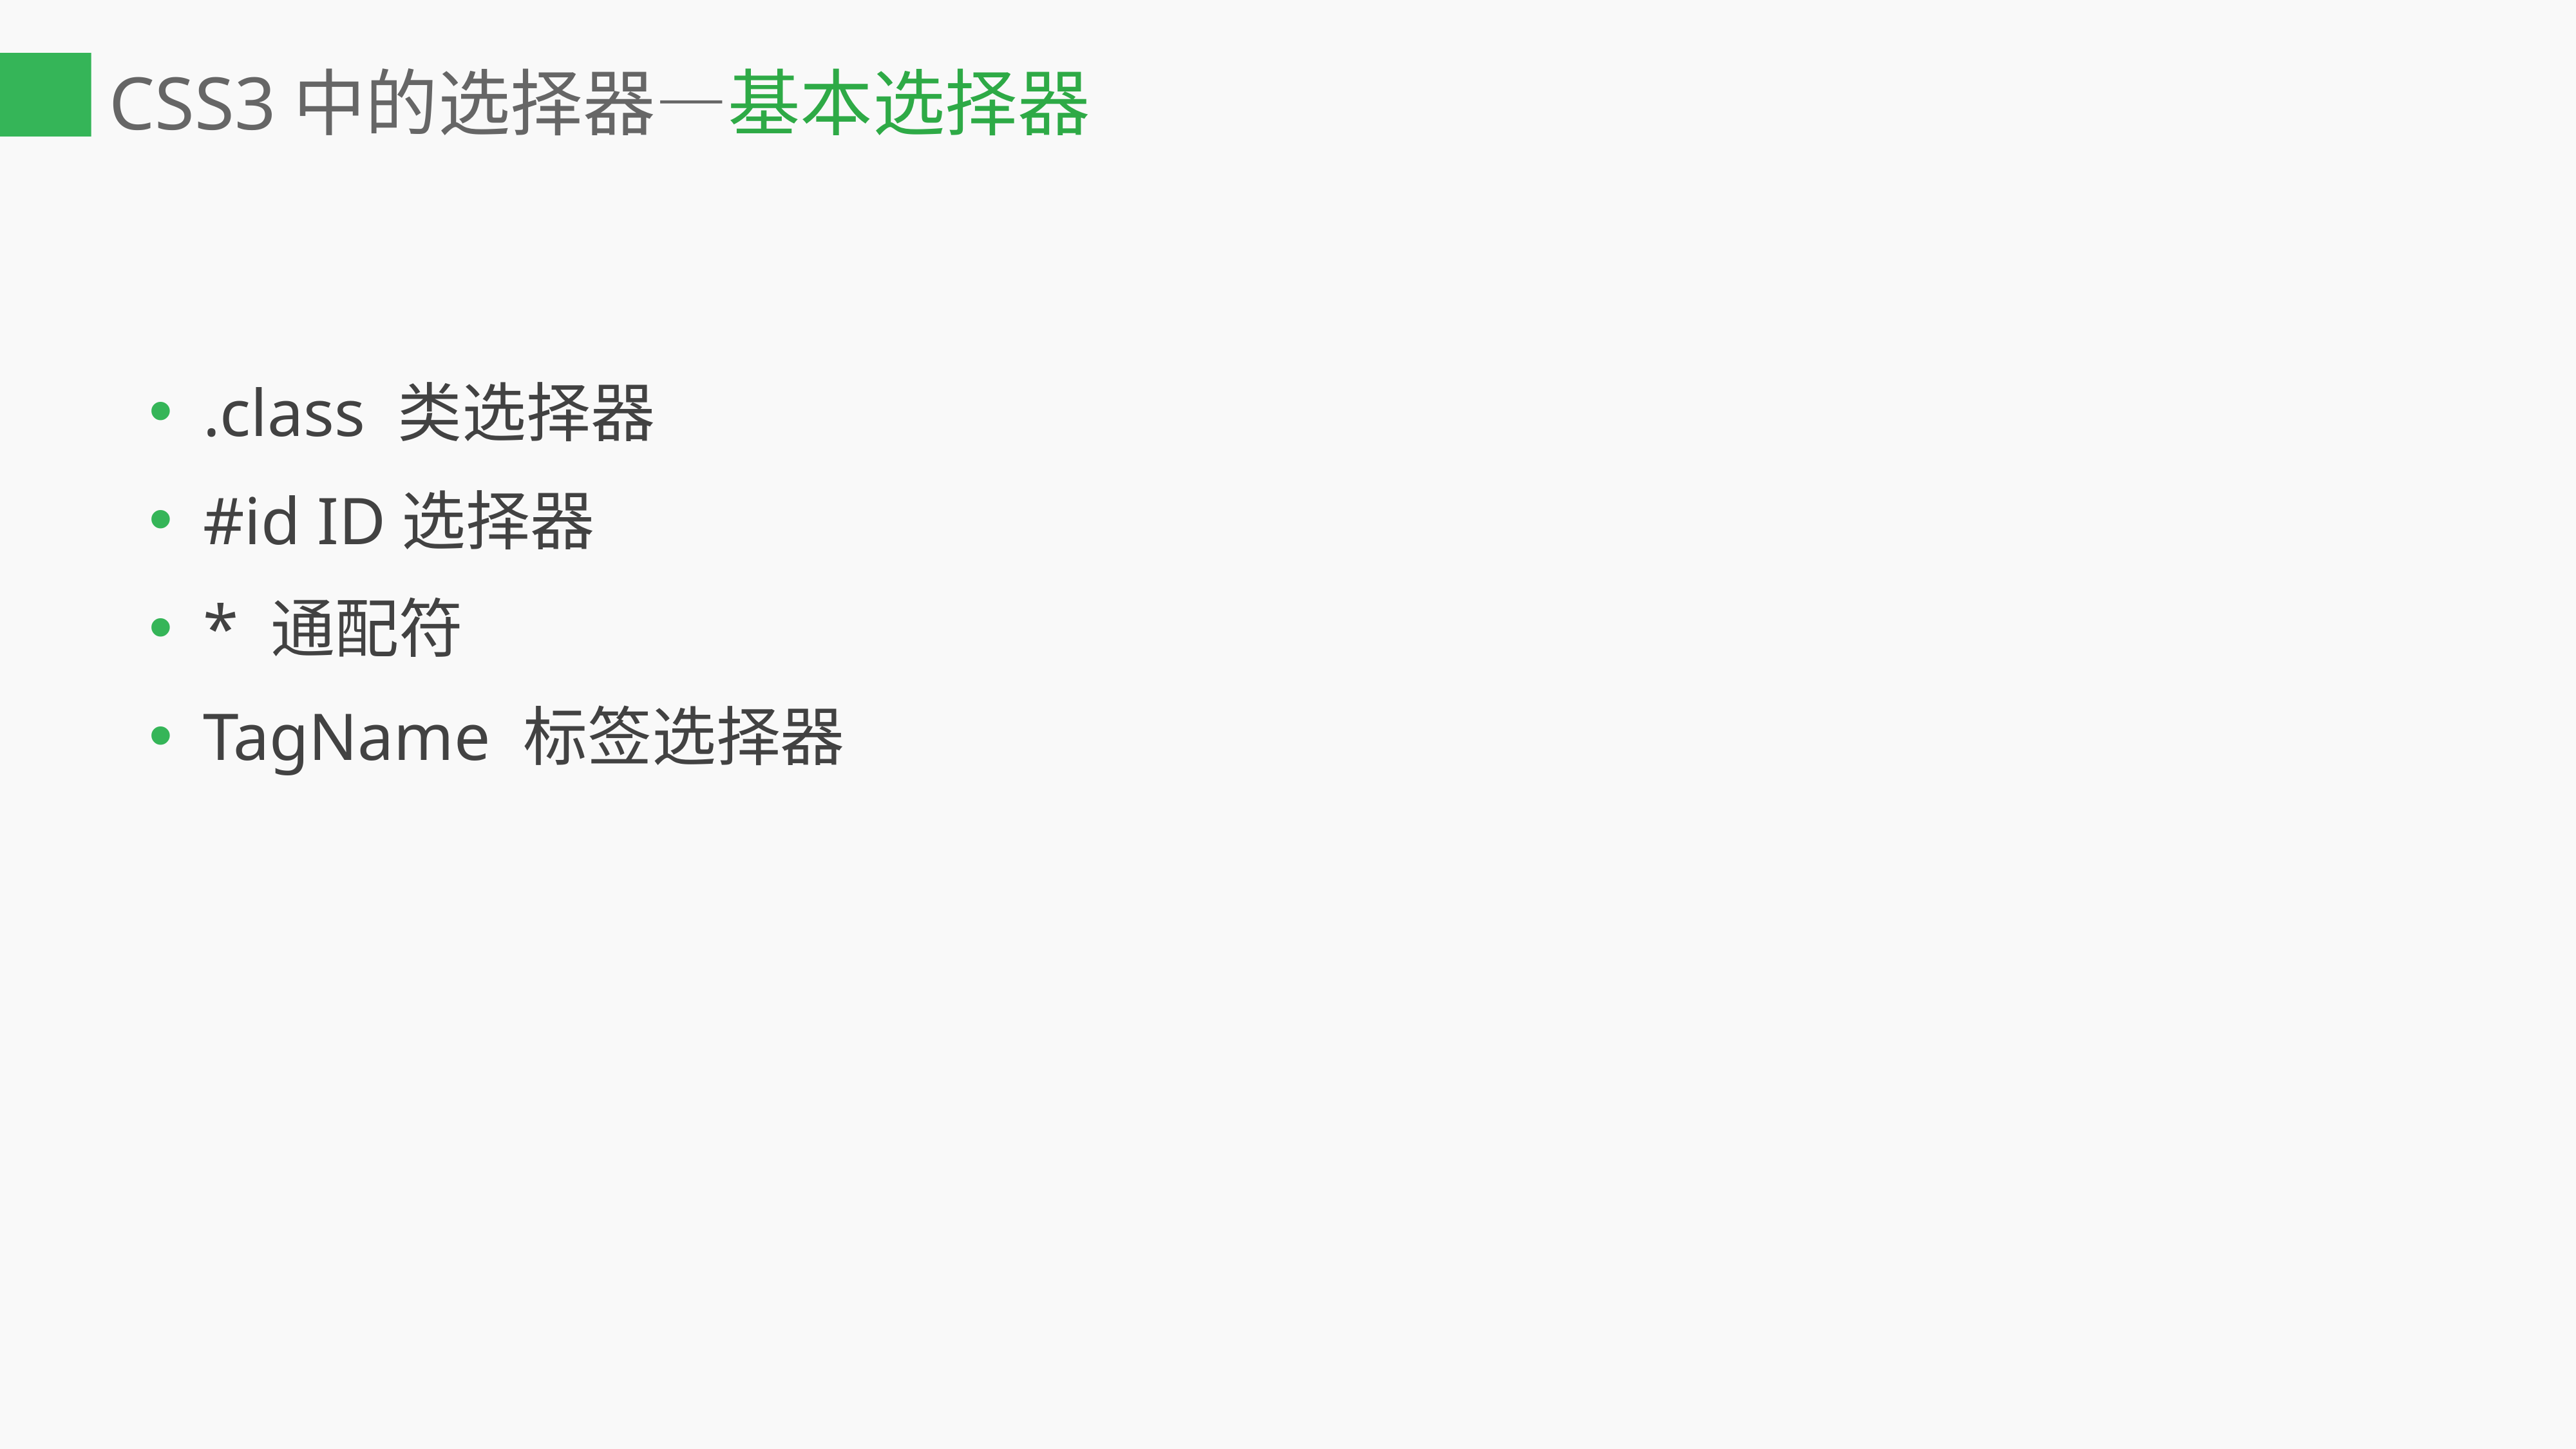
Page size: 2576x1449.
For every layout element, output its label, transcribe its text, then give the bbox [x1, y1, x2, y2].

title CSS3中的选择器—基本选择器 [108, 44, 2540, 157]
list .class 类选择器 #id ID选择器 * 通配符 TagName 标签选择器 [128, 340, 2060, 1314]
picture [0, 53, 91, 137]
